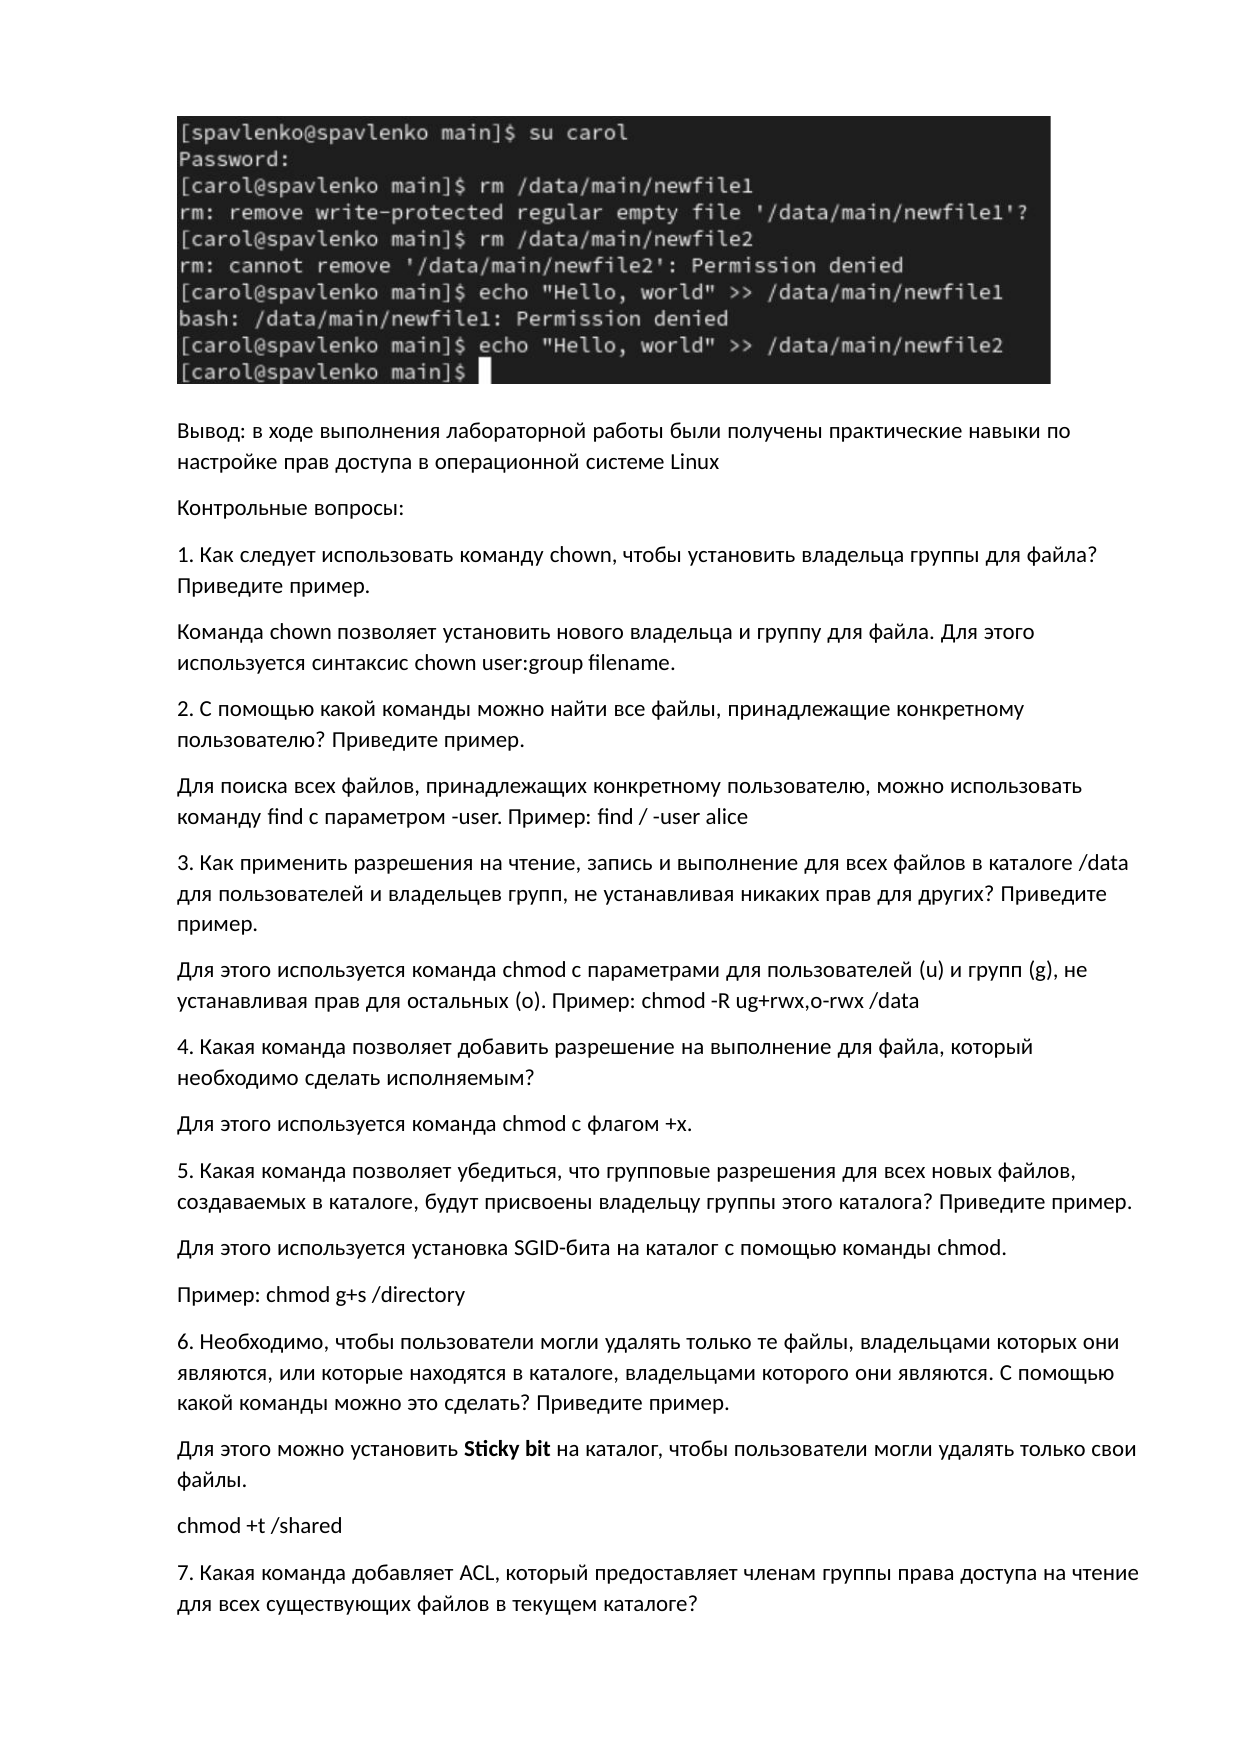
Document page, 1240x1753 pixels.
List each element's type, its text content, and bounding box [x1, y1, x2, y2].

text_box 2. С помощью какой команды можно найти все файлы, принадлежащие конкретному пользователю? Приведите пример. [177, 692, 1045, 753]
text_box Для этого используется установка SGID-бита на каталог с помощью команды chmod. [177, 1232, 1027, 1261]
text_box 4. Какая команда позволяет добавить разрешение на выполнение для файла, который необходимо сделать исполняемым? [177, 1031, 1053, 1091]
text_box 7. Какая команда добавляет ACL, который предоставляет членам группы права доступа на чтение для всех существующих файлов в текущем каталоге? [177, 1556, 1159, 1617]
text_box [177, 116, 1051, 384]
text_box 3. Как применить разрешения на чтение, запись и выполнение для всех файлов в каталоге /data для пользователей и владельцев групп, не устанавливая никаких прав для других? Приведите пример. [177, 846, 1145, 937]
text_box Для поиска всех файлов, принадлежащих конкретному пользователю, можно использовать команду find с параметром -user. Пример: find / -user alice [177, 769, 1103, 830]
text_box 5. Какая команда позволяет убедиться, что групповые разрешения для всех новых файлов, создаваемых в каталоге, будут присвоены владельцу группы этого каталога? Приведите пример. [177, 1155, 1154, 1215]
text_box Вывод: в ходе выполнения лабораторной работы были получены практические навыки по настройке прав доступа в операционной системе Linux [177, 414, 1090, 475]
text_box Для этого используется команда chmod с параметрами для пользователей (u) и групп (g), не устанавливая прав для остальных (o). Пример: chmod -R ug+rwx,o-rwx /data [177, 954, 1107, 1014]
text_box Для этого можно установить Sticky bit на каталог, чтобы пользователи могли удалять только свои файлы. [177, 1433, 1158, 1493]
text_box 6. Необходимо, чтобы пользователи могли удалять только те файлы, владельцами которых они являются, или которые находятся в каталоге, владельцами которого они являются. С помощью какой команды можно это сделать? Приведите пример. [177, 1325, 1143, 1416]
text_box Для этого используется команда chmod с флагом +x. [177, 1108, 715, 1137]
text_box Пример: chmod g+s /directory [177, 1279, 491, 1308]
text_box Команда chown позволяет установить нового владельца и группу для файла. Для этого используется синтаксис chown user:group filename. [177, 615, 1054, 675]
text_box 1. Как следует использовать команду chown, чтобы установить владельца группы для файла? Приведите пример. [177, 538, 1118, 598]
text_box Контрольные вопросы: [177, 491, 429, 520]
text_box chmod +t /shared [177, 1510, 368, 1539]
